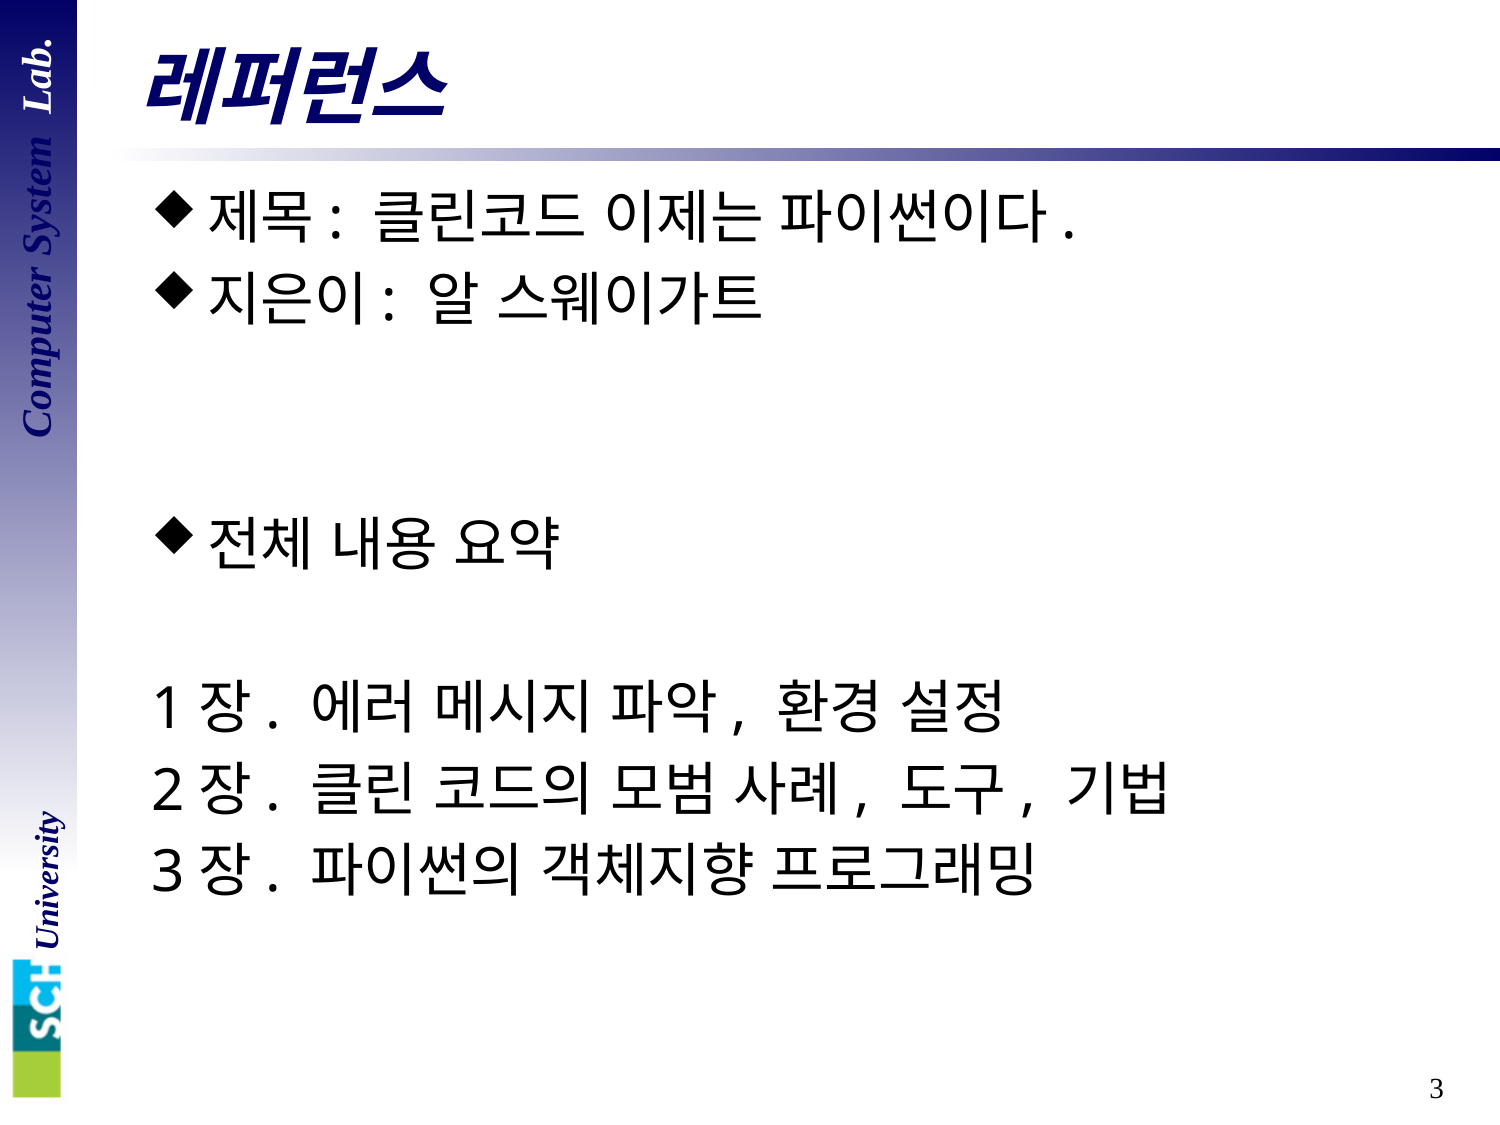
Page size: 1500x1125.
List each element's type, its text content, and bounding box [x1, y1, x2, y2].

list 제목: 클린코드 이제는 파이썬이다. 지은이: 알 스웨이가트 전체 내용 요약 1장. 에러 메시지 파악, 환경 설정 2장. 클린 코드의 모범 사례, 도구, 기법 3장. 파이썬의 객체지향 프로그래밍 [135, 172, 1448, 1038]
picture [5, 952, 69, 1104]
title 레퍼런스 [123, 25, 1460, 143]
